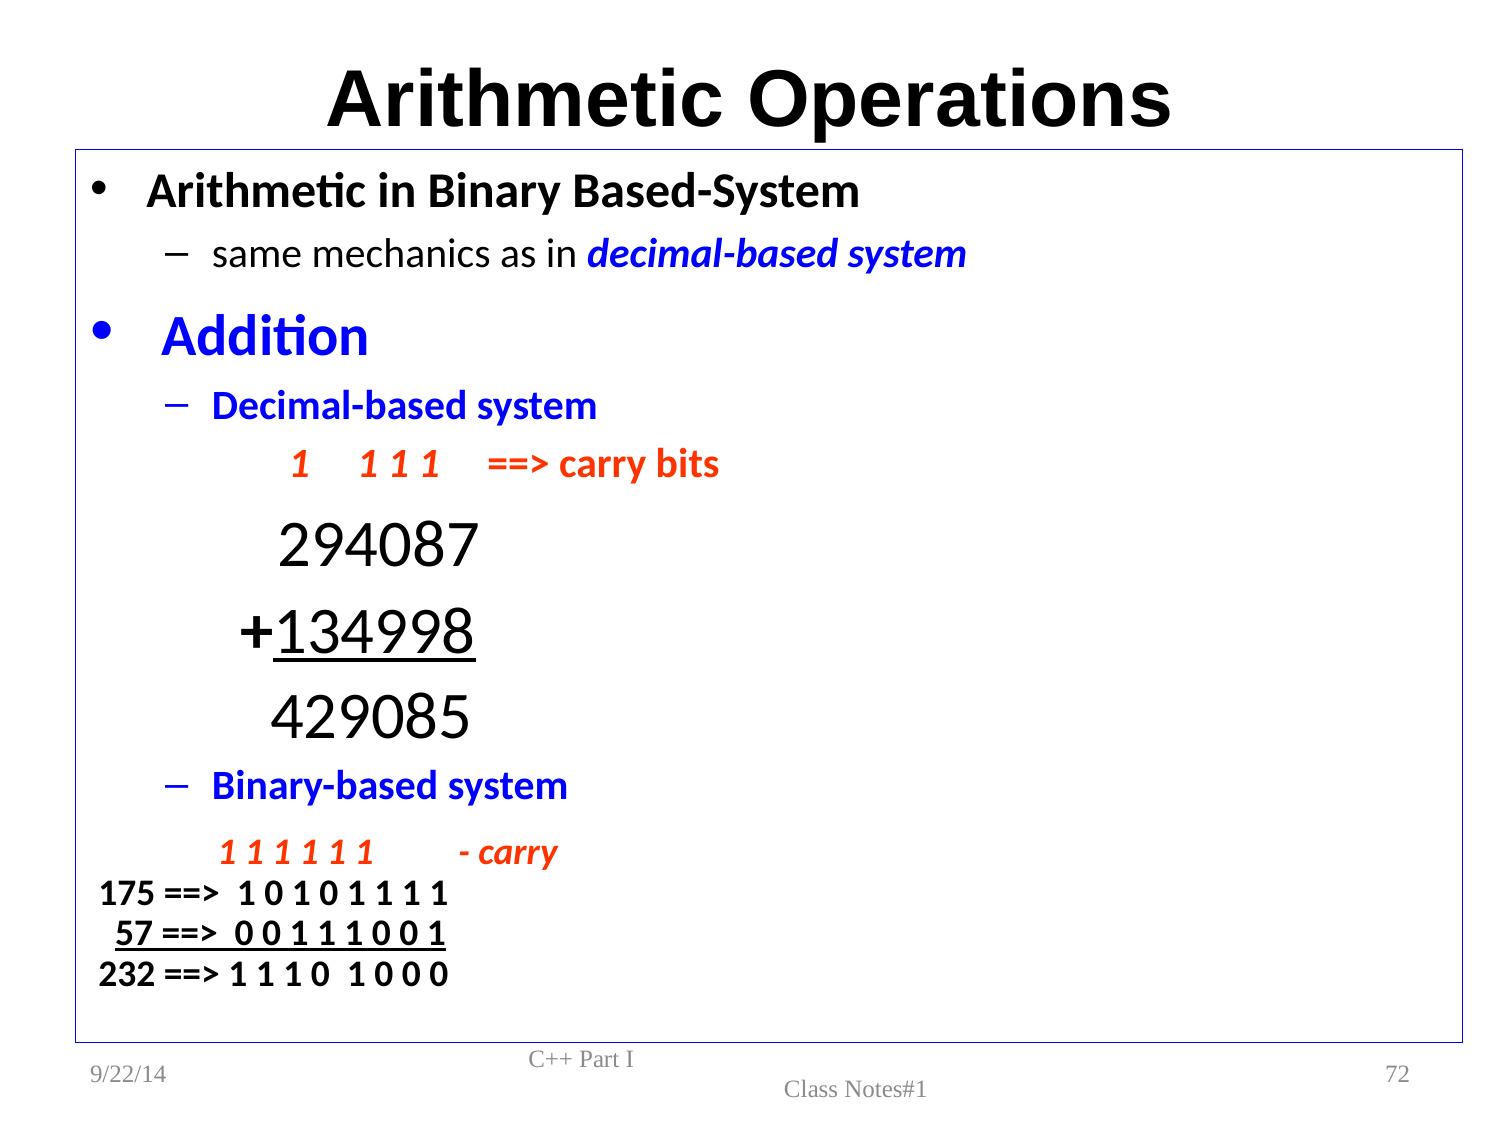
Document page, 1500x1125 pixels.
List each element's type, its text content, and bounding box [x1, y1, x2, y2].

title Arithmetic Operations [99, 37, 1400, 150]
footer C++ Part I Class Notes#1 [512, 1043, 988, 1103]
slide_number 72 [1074, 1043, 1425, 1103]
list Arithmetic in Binary Based-System same mechanics as in decimal-based system Addition Decimal-based system 1 1 1 1 ==> carry bits 294087 +134998 429085 Binary-based system [75, 149, 1463, 1043]
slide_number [75, 1043, 425, 1103]
text_box 1 1 1 1 1 1 - carry 175 ==> 1 0 1 0 1 1 1 1 57 ==> 0 0 1 1 1 0 0 1 232 ==> 1 1 1 0 1 0 0 0 [75, 825, 603, 1002]
